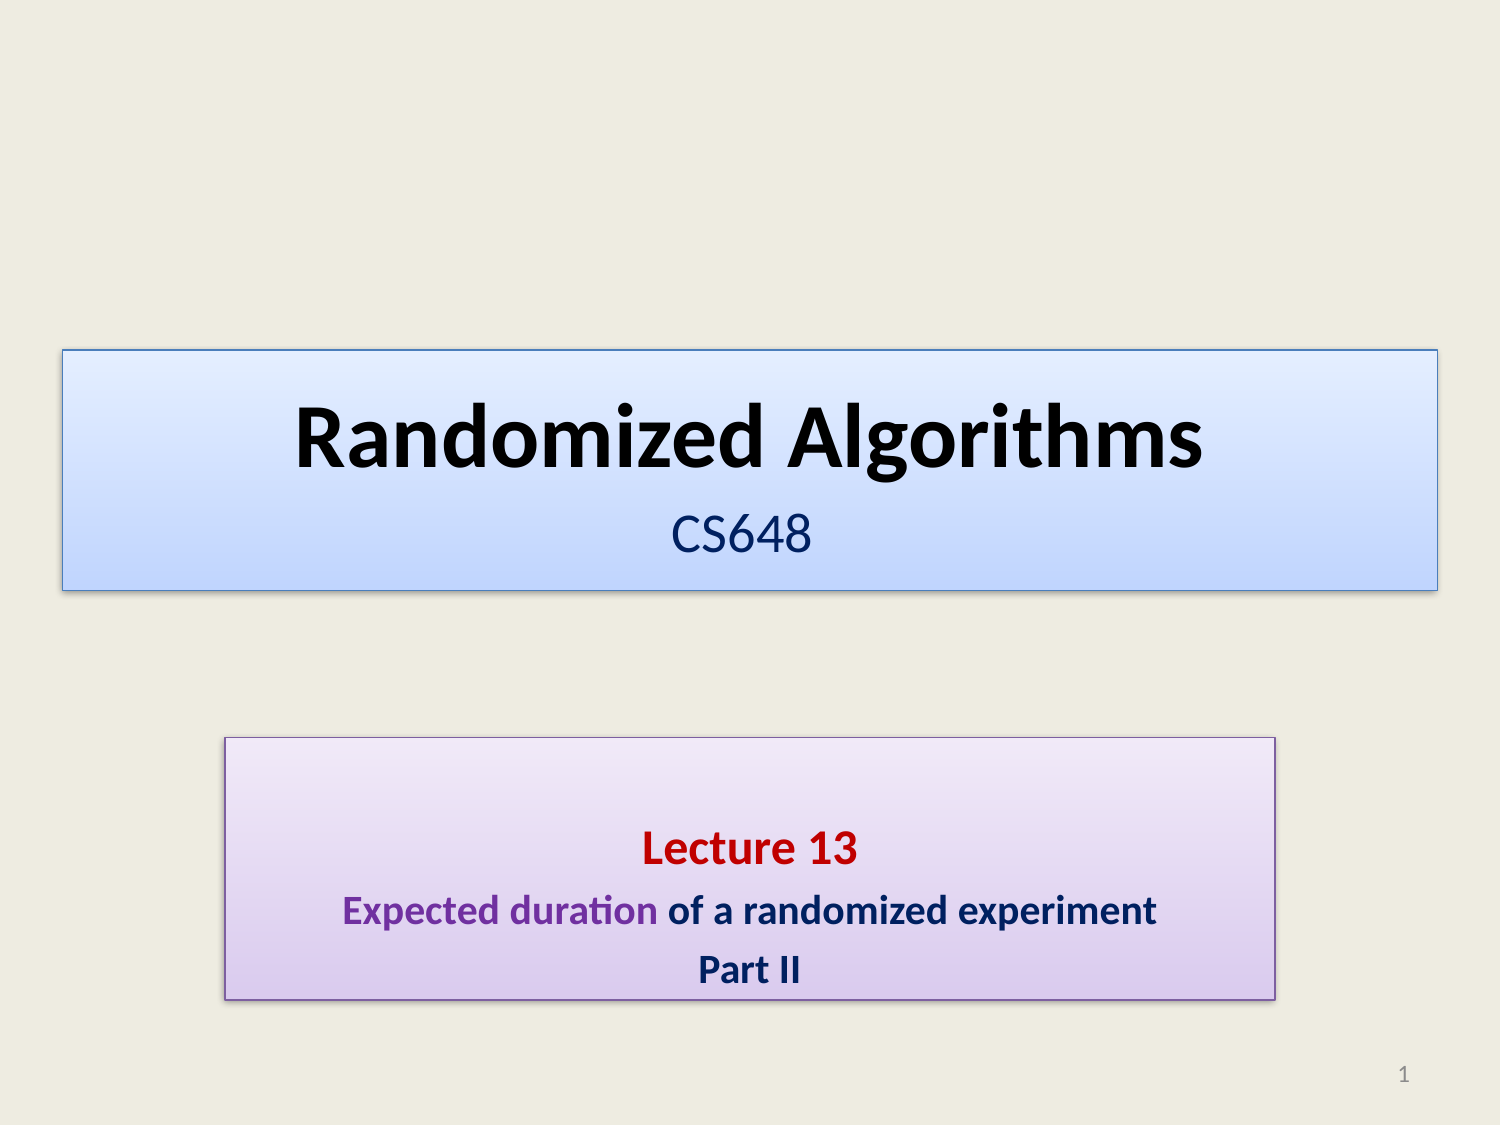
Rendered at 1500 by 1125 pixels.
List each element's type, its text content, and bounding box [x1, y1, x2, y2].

slide_number 1 [1074, 1042, 1425, 1103]
subtitle Lecture 13 Expected duration of a randomized experiment Part II [224, 737, 1276, 1001]
title Randomized Algorithms CS648 [62, 349, 1438, 591]
